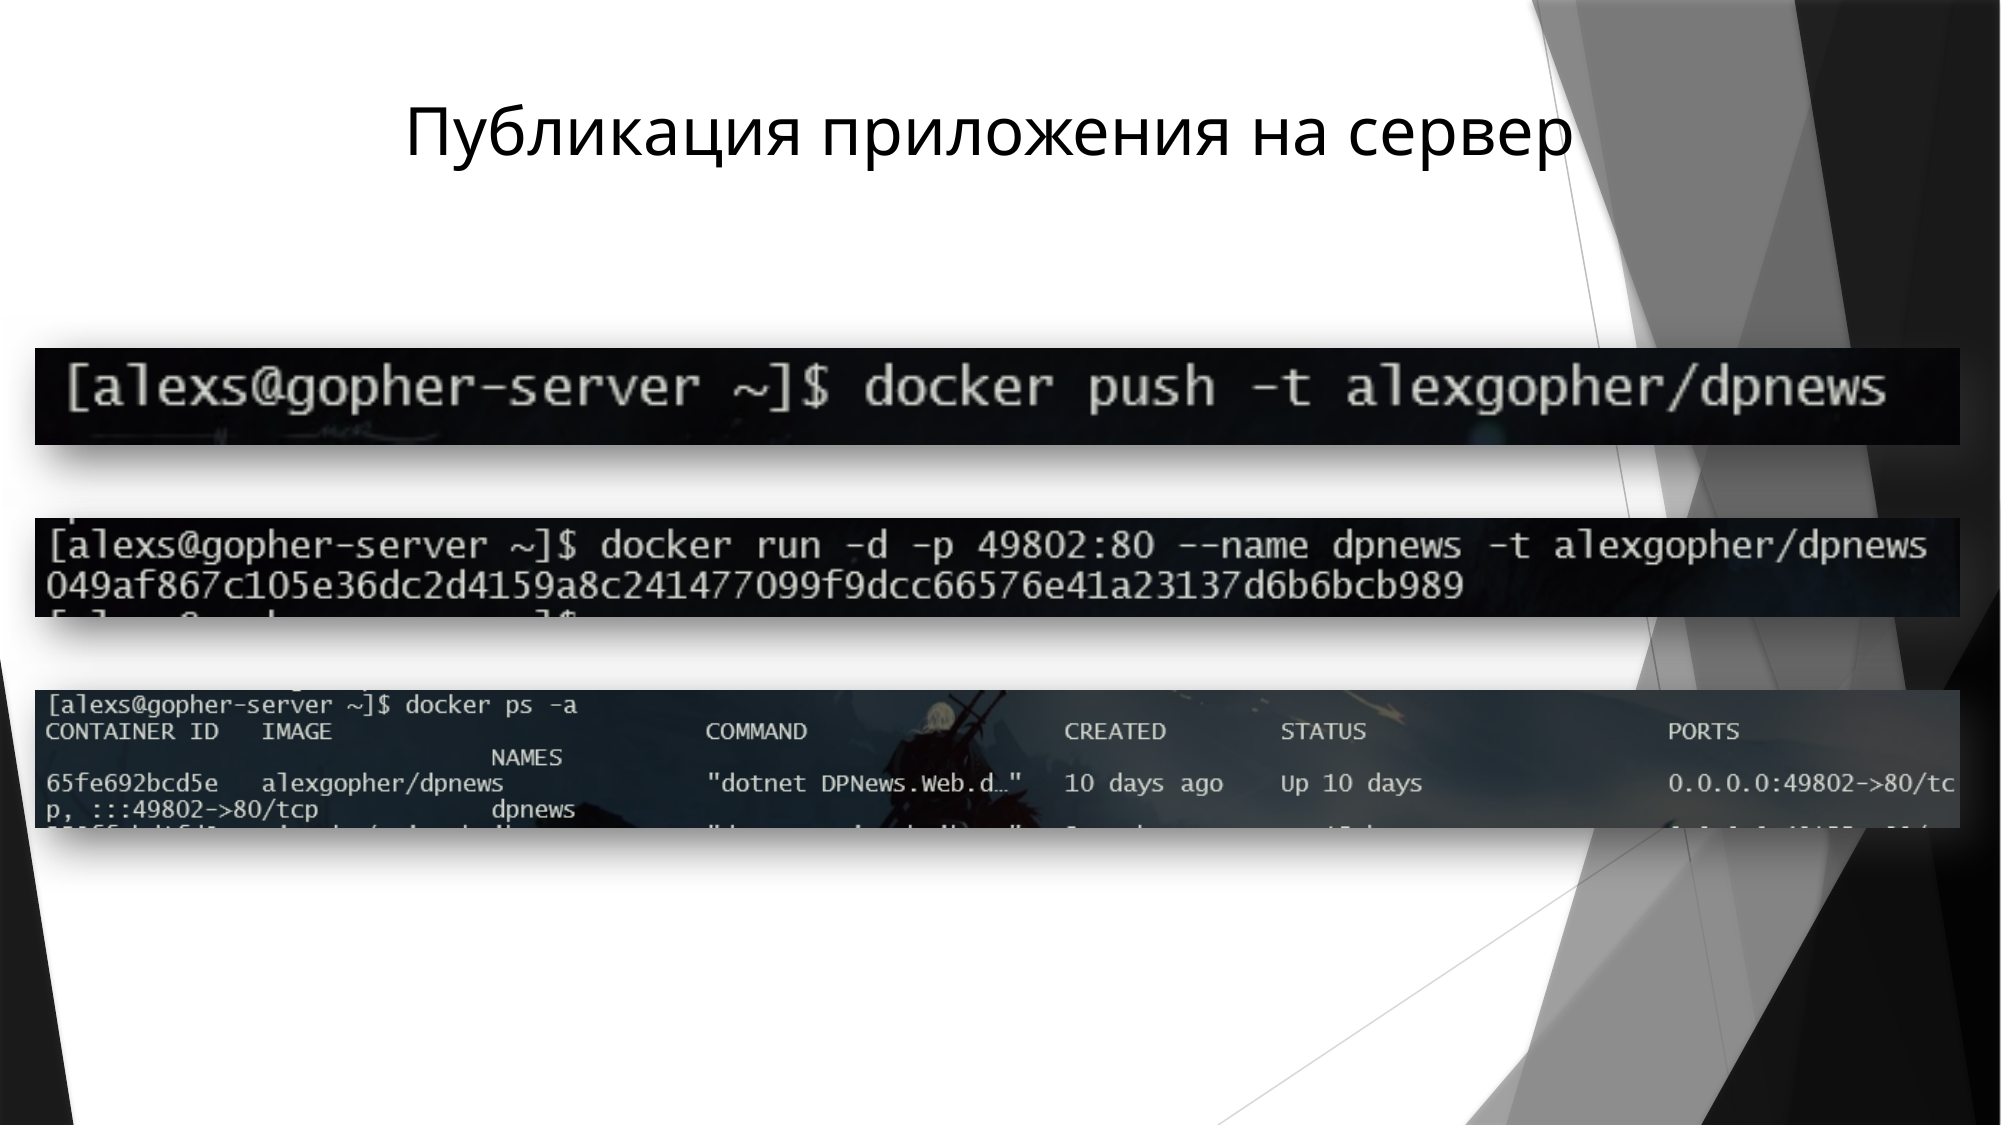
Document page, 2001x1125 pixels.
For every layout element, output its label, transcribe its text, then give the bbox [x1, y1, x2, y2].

picture [35, 347, 1961, 445]
text_box Публикация приложения на сервер [389, 81, 1592, 176]
picture [35, 690, 1961, 828]
picture [35, 518, 1961, 617]
